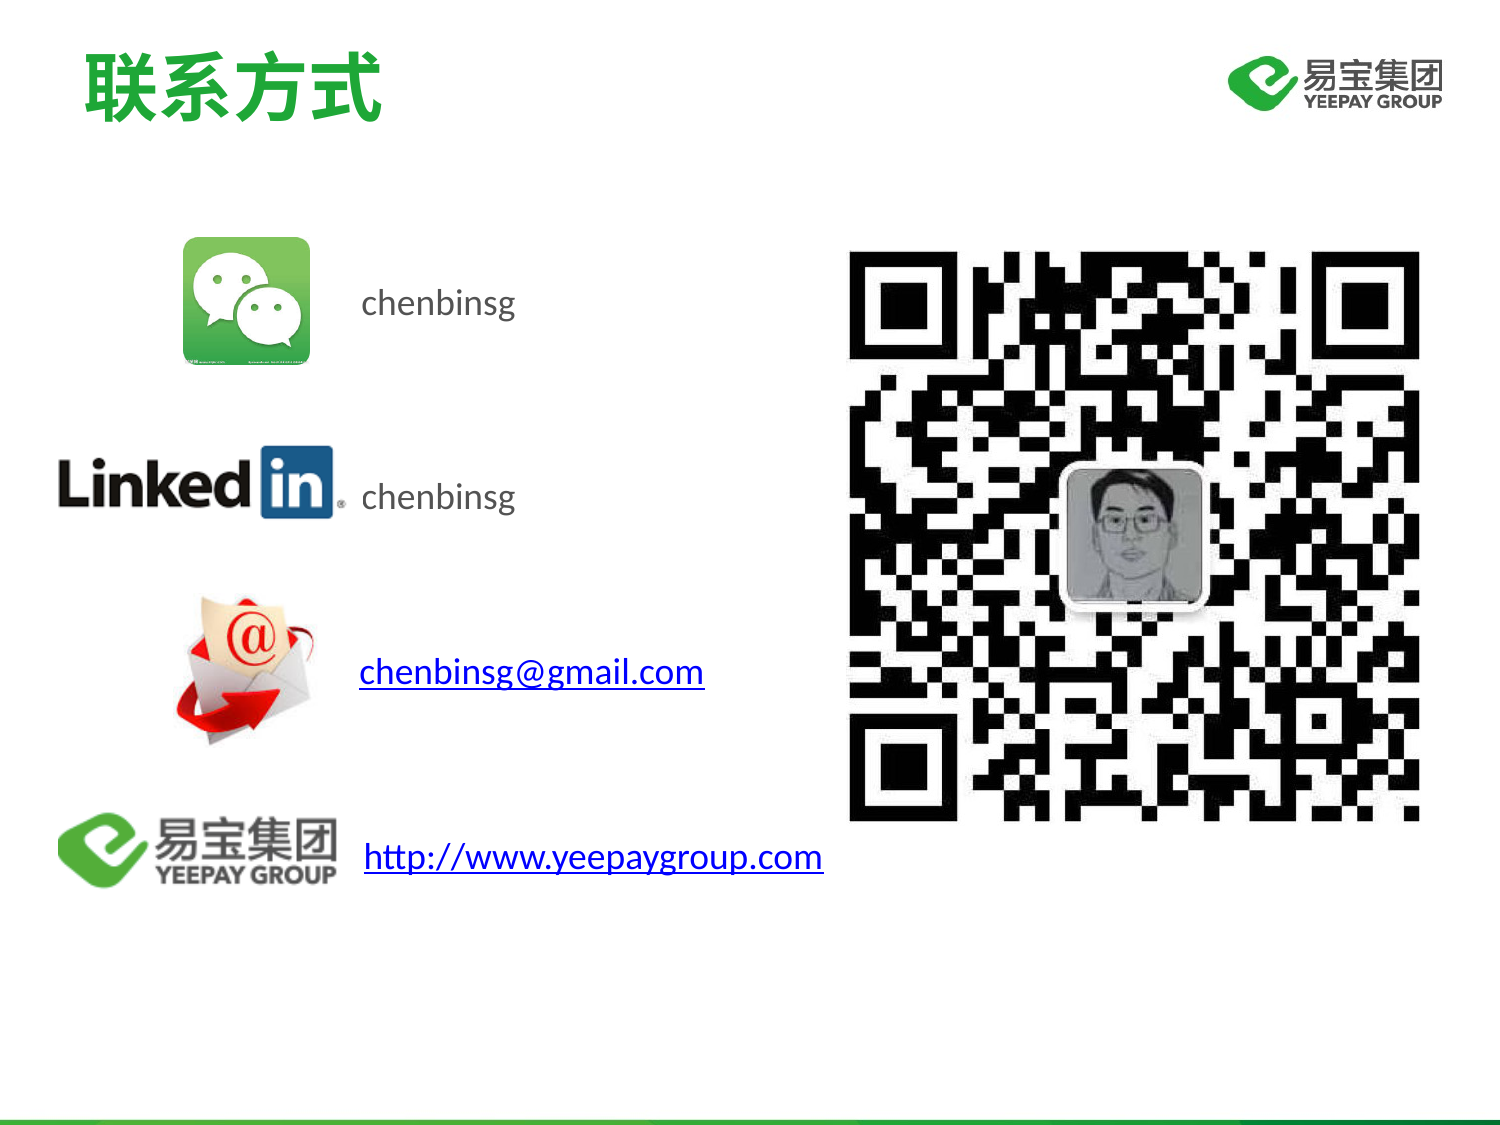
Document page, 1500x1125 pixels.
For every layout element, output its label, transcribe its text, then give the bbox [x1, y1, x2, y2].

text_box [172, 593, 832, 748]
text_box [182, 237, 653, 365]
picture [0, 0, 1500, 1125]
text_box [39, 431, 653, 541]
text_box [58, 800, 853, 910]
title 联系方式 [83, 32, 1193, 138]
